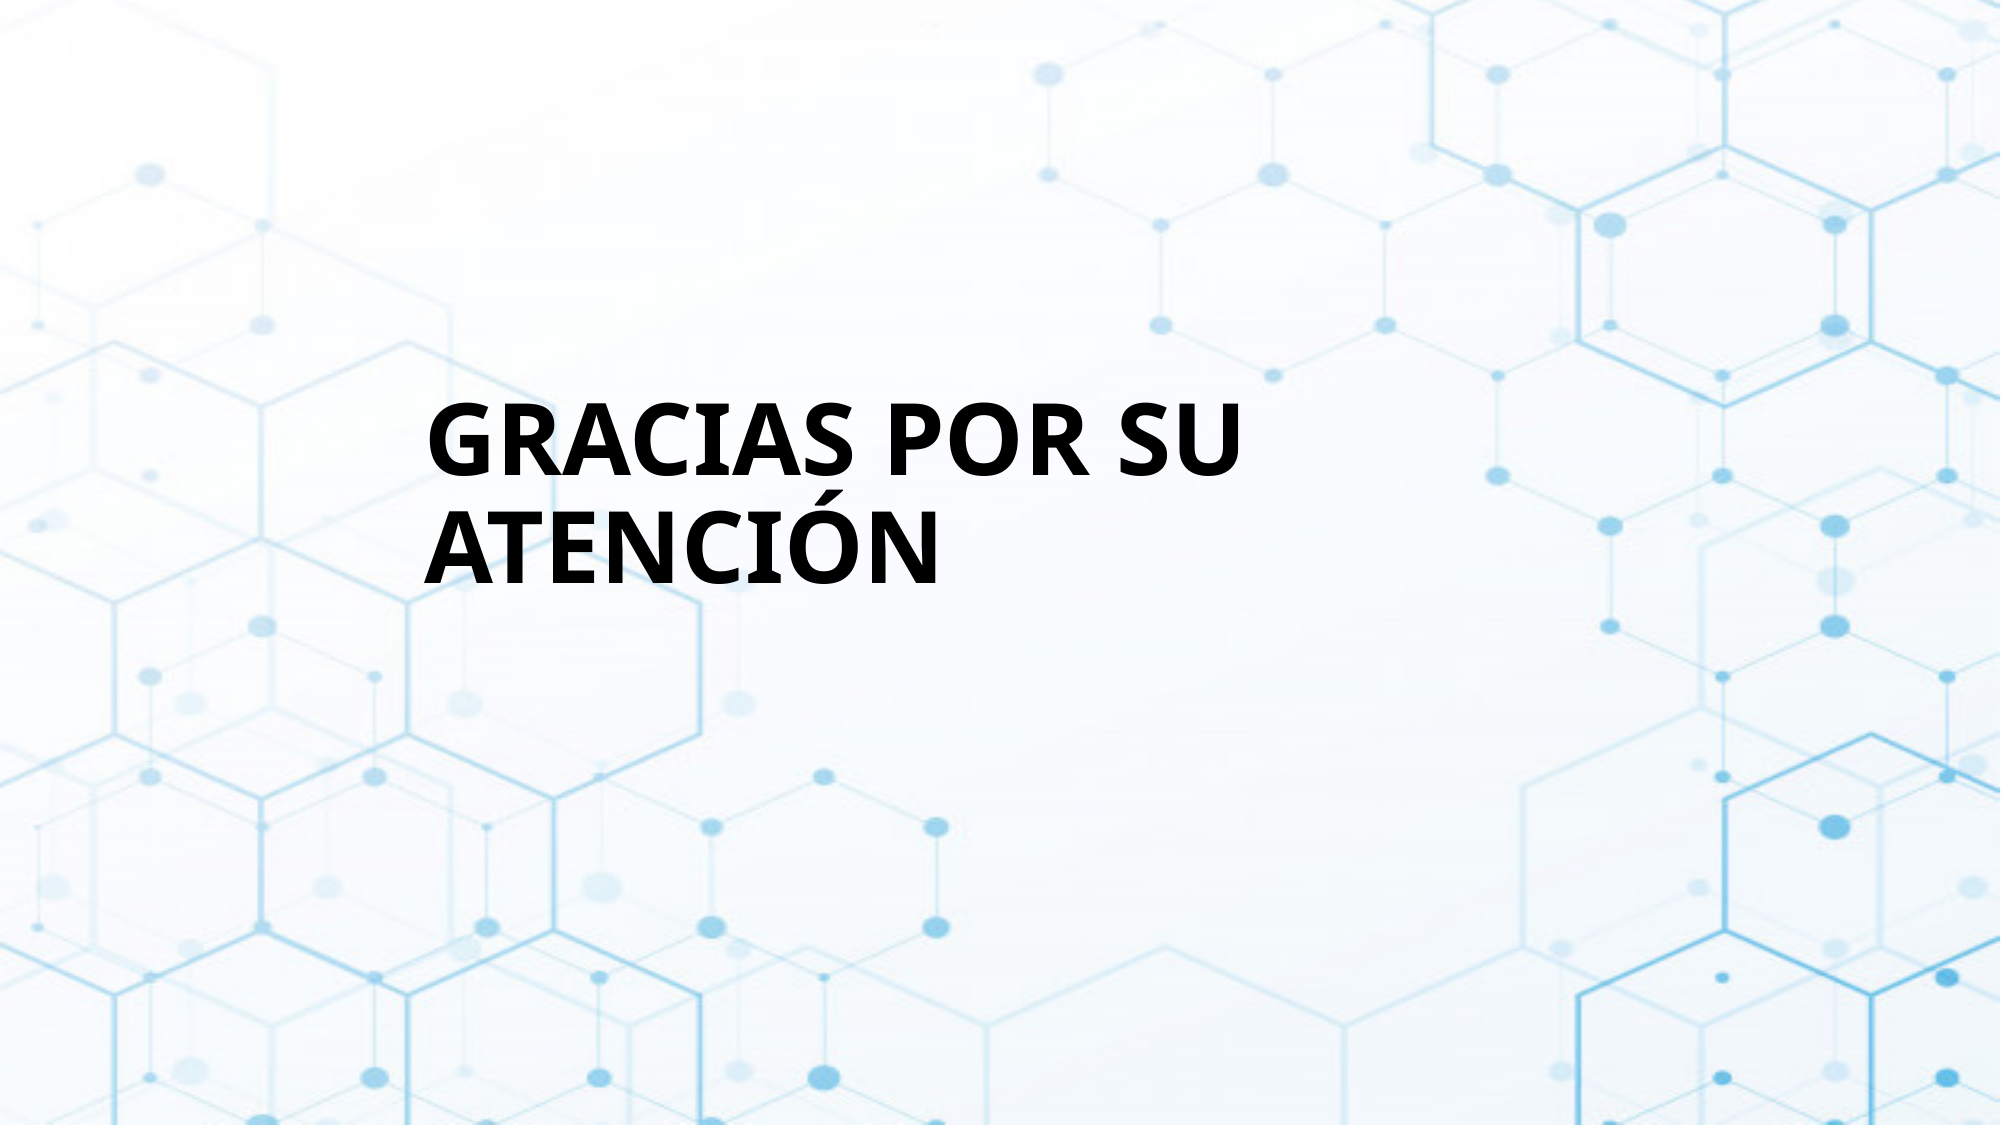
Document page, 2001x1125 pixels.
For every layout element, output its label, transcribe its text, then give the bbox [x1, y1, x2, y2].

picture [0, 0, 2001, 1125]
title GRACIAS POR SU ATENCIÓN [409, 431, 1591, 563]
